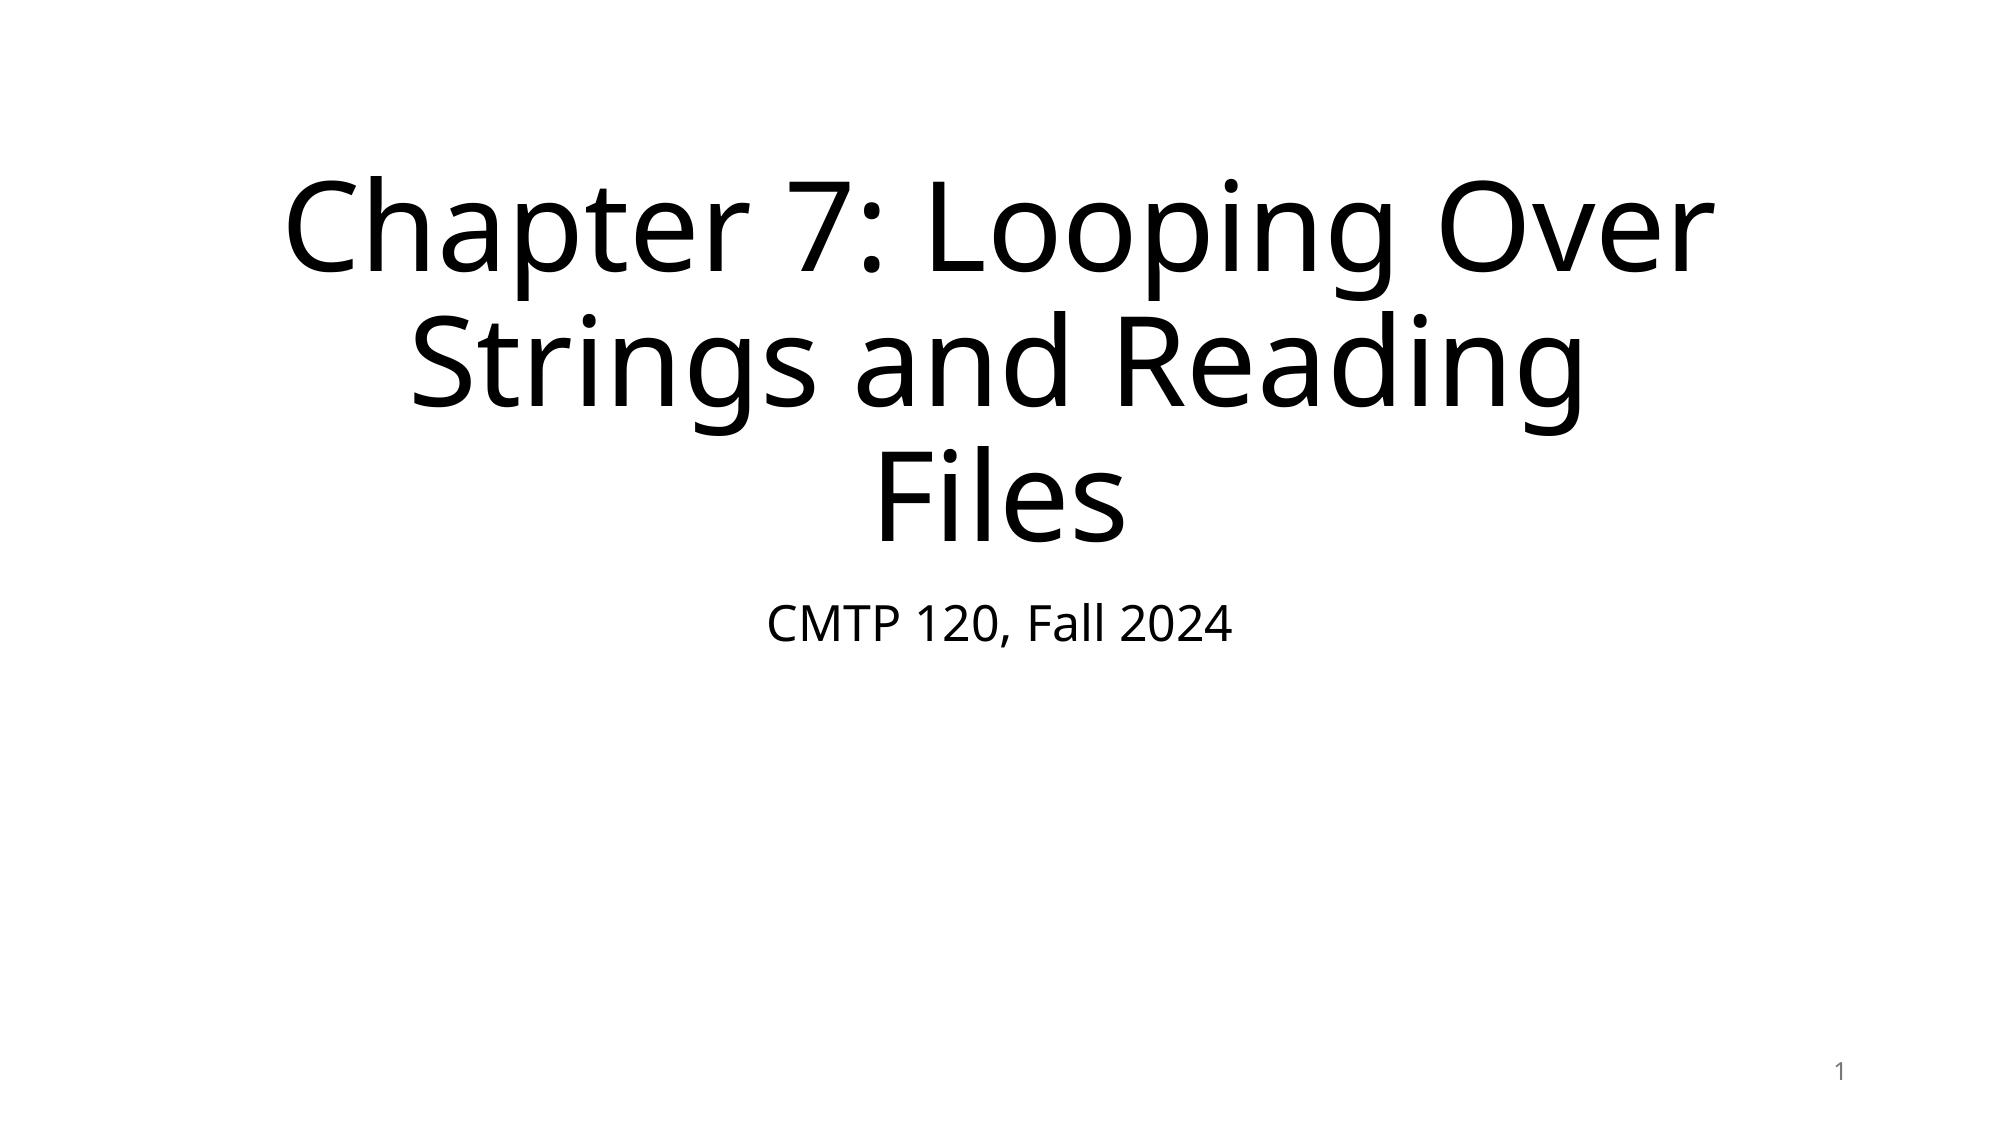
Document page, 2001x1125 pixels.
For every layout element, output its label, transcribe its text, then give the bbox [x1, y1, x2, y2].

slide_number 1 [1412, 1042, 1863, 1103]
subtitle CMTP 120, Fall 2024 [249, 590, 1750, 863]
title Chapter 7: Looping Over Strings and Reading Files [249, 184, 1750, 576]
